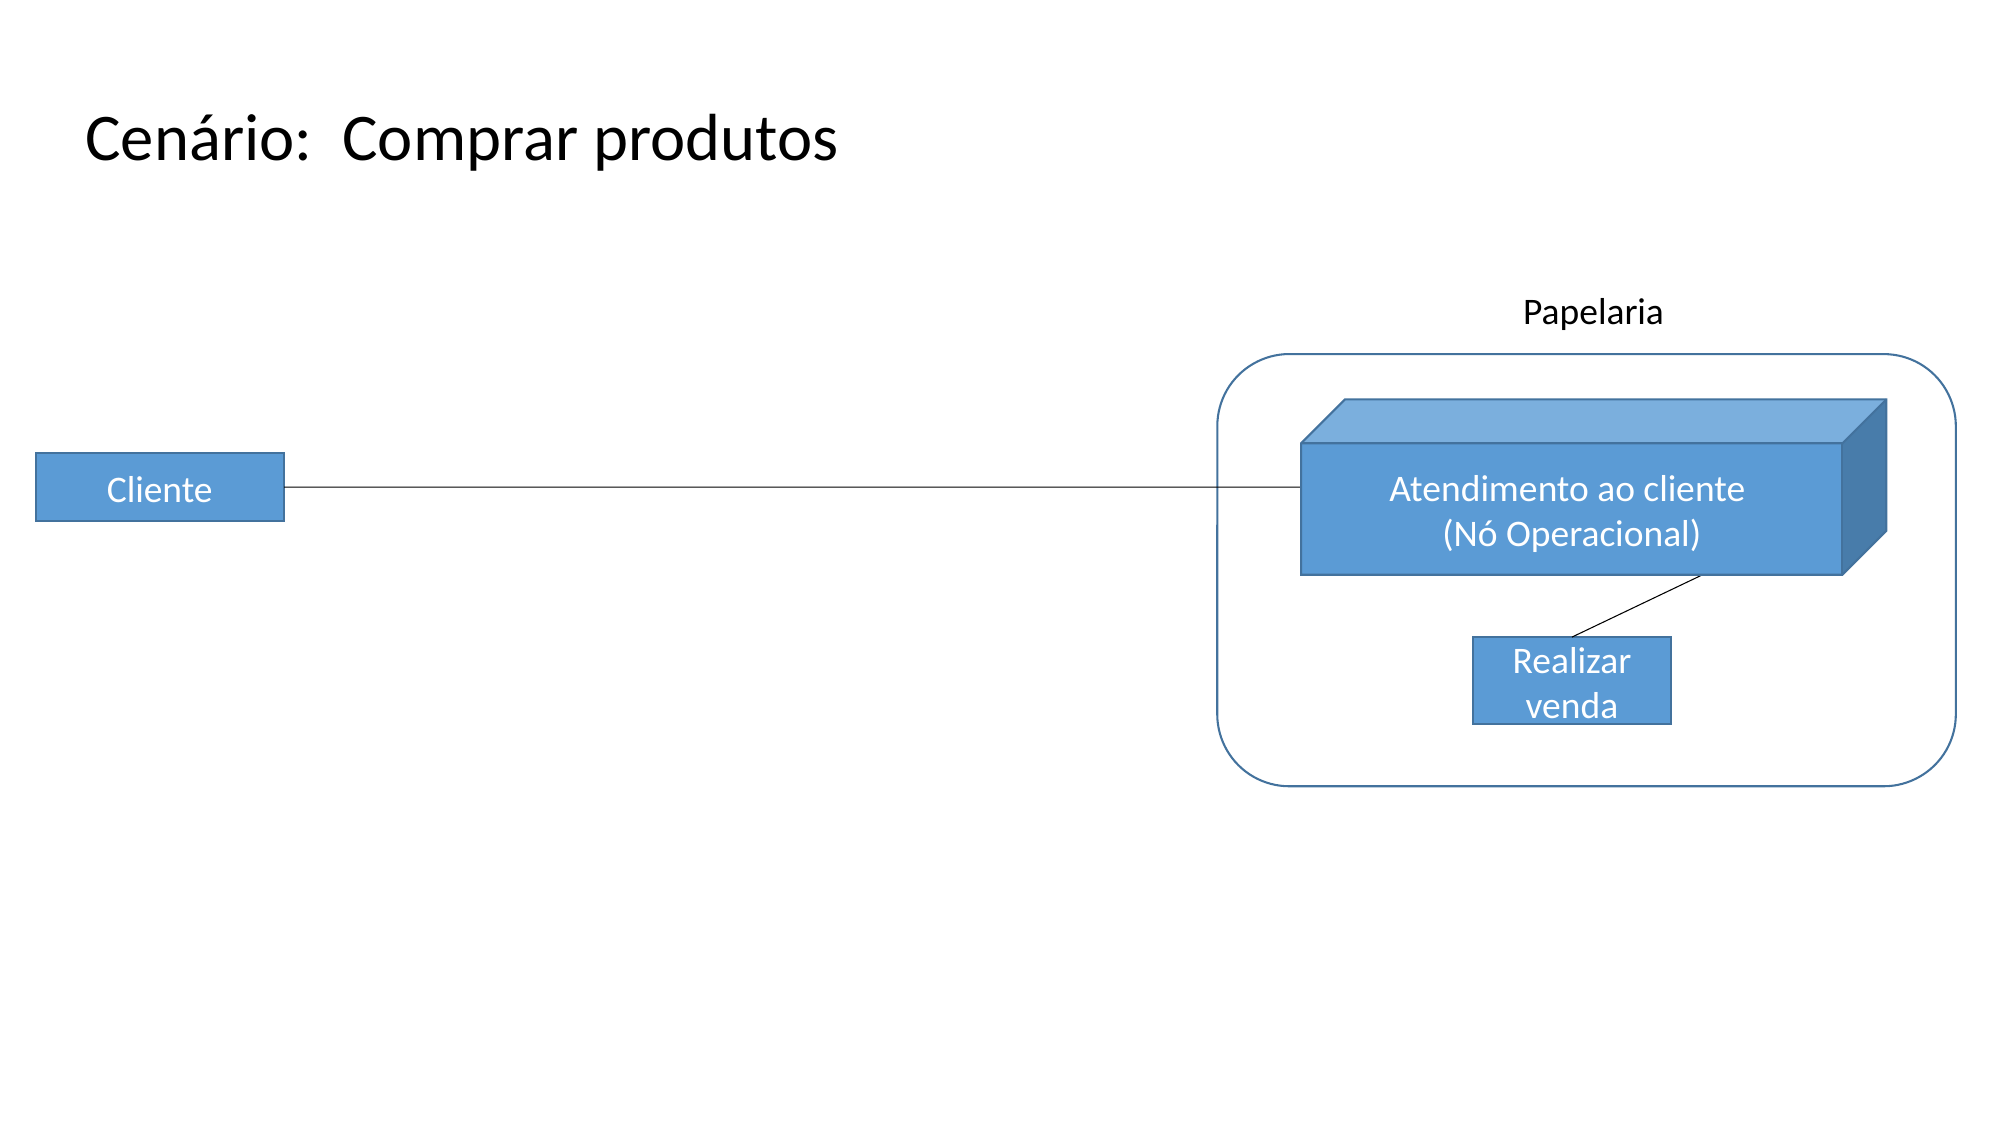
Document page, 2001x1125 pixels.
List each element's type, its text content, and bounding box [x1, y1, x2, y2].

text_box Realizar venda [1472, 636, 1672, 725]
text_box Papelaria [1508, 280, 1679, 340]
text_box Cliente [35, 452, 285, 522]
text_box [1216, 353, 1957, 788]
text_box Cenário: Comprar produtos [70, 86, 855, 182]
text_box Atendimento ao cliente (Nó Operacional) [1300, 398, 1888, 576]
